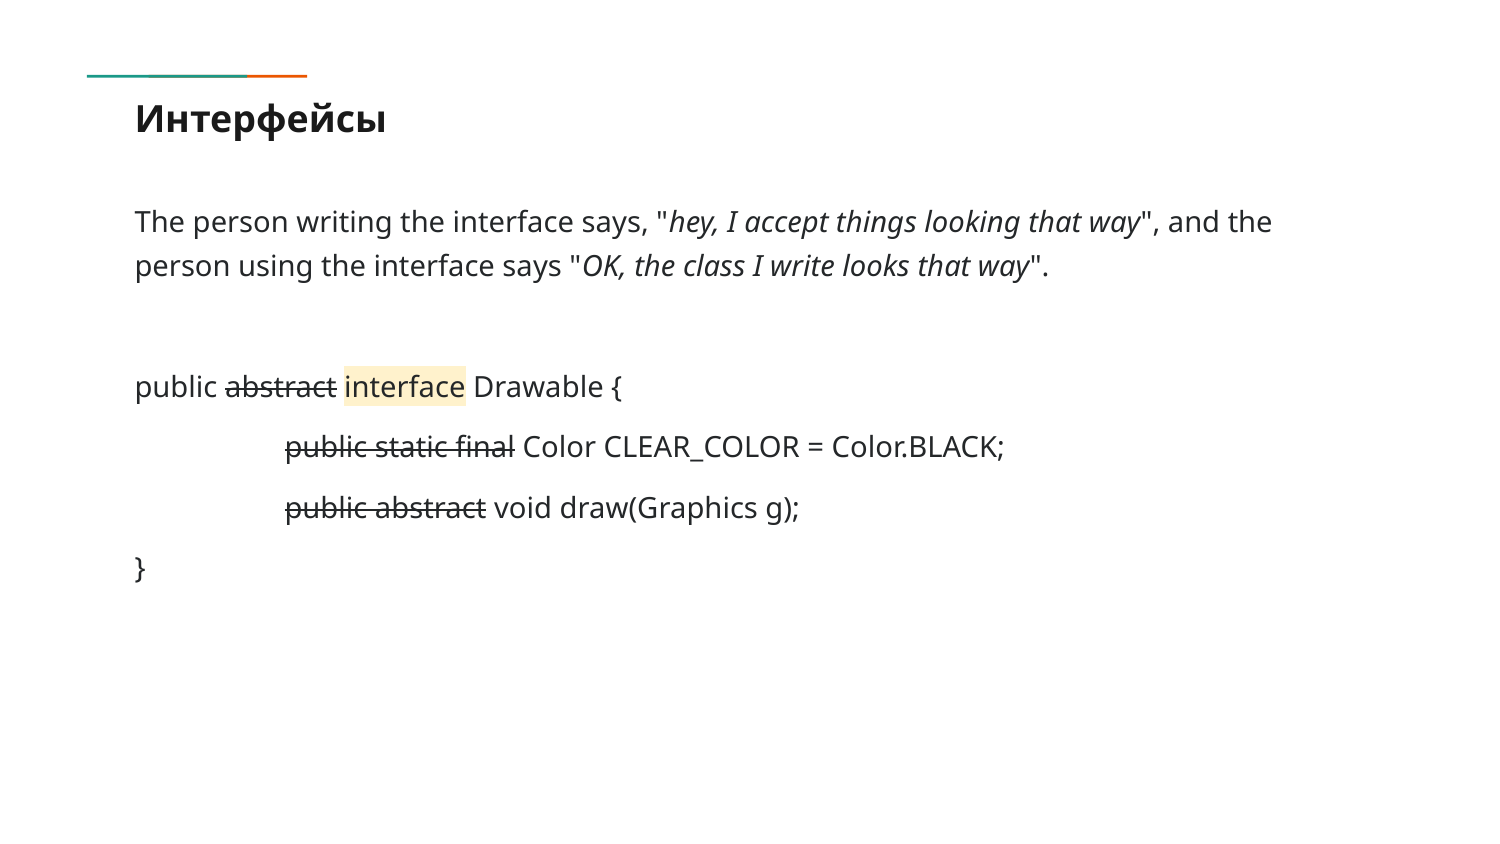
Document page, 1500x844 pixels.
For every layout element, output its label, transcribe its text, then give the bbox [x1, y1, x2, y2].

list The person writing the interface says, "hey, I accept things looking that way", and the person using the interface says "OK, the class I write looks that way". public abstract interface Drawable { public static final Color CLEAR_COLOR = Color.BLACK; public abstract void draw(Graphics g); } [119, 180, 1381, 780]
title Интерфейсы [119, 80, 1381, 155]
